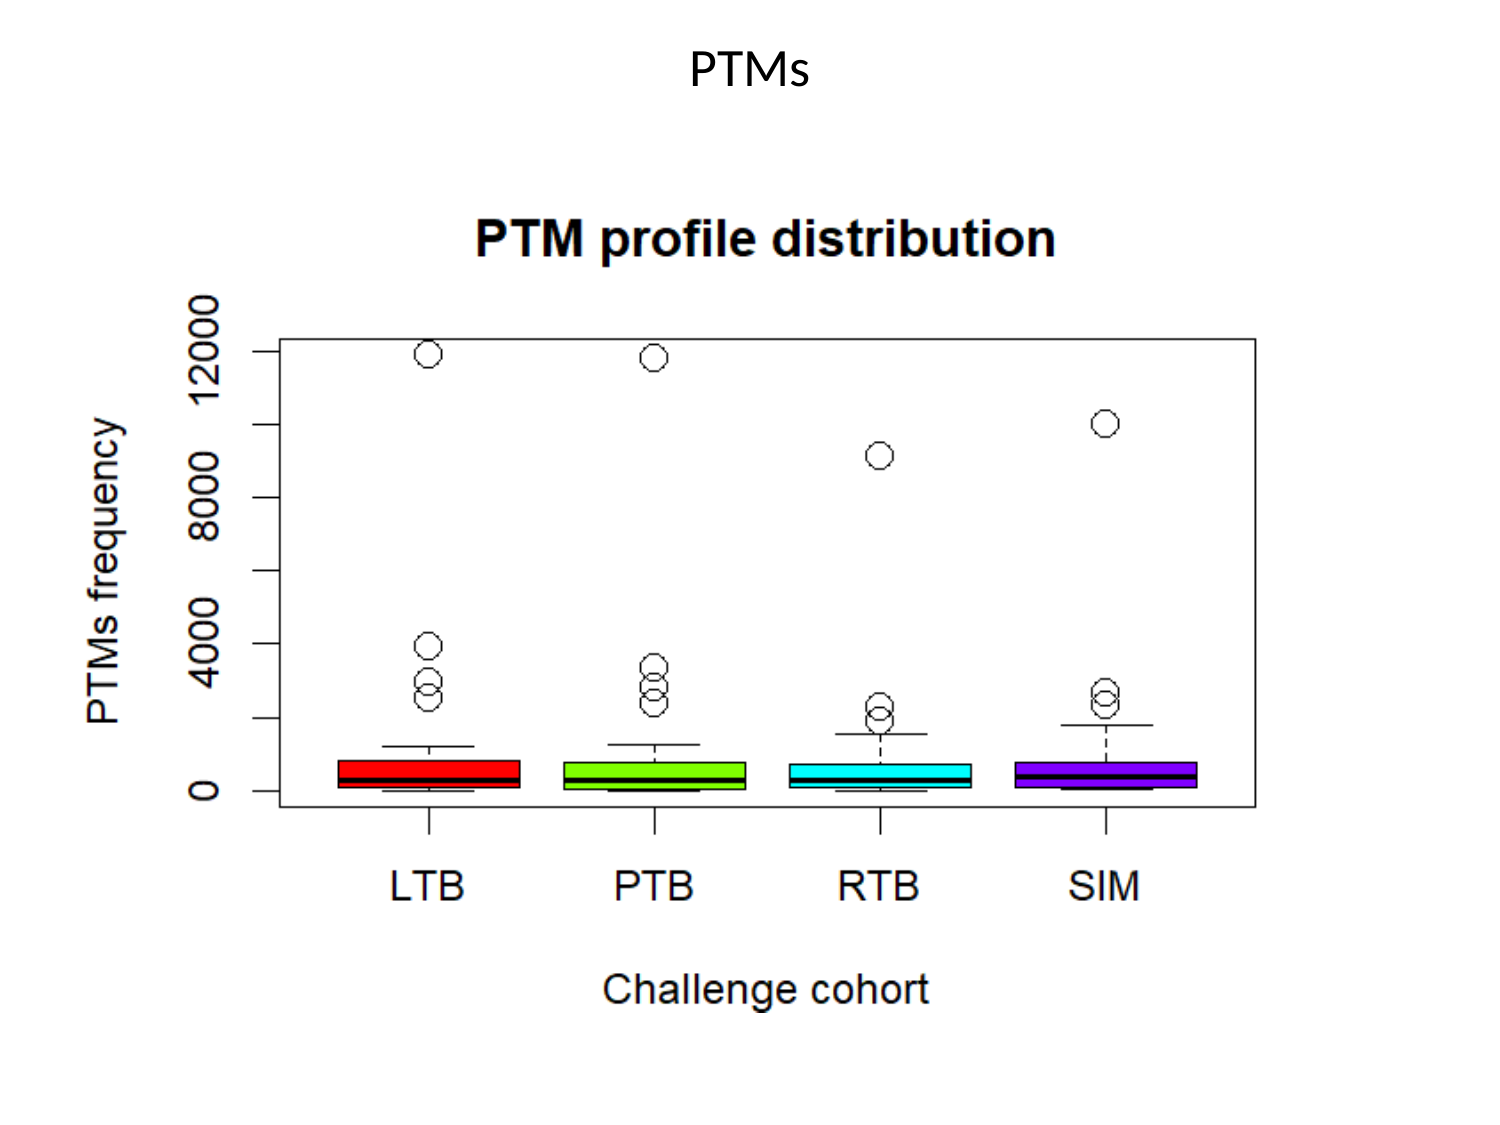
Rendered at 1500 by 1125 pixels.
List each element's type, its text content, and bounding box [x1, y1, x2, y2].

title PTMs [75, 24, 1425, 105]
picture [74, 134, 1461, 1013]
